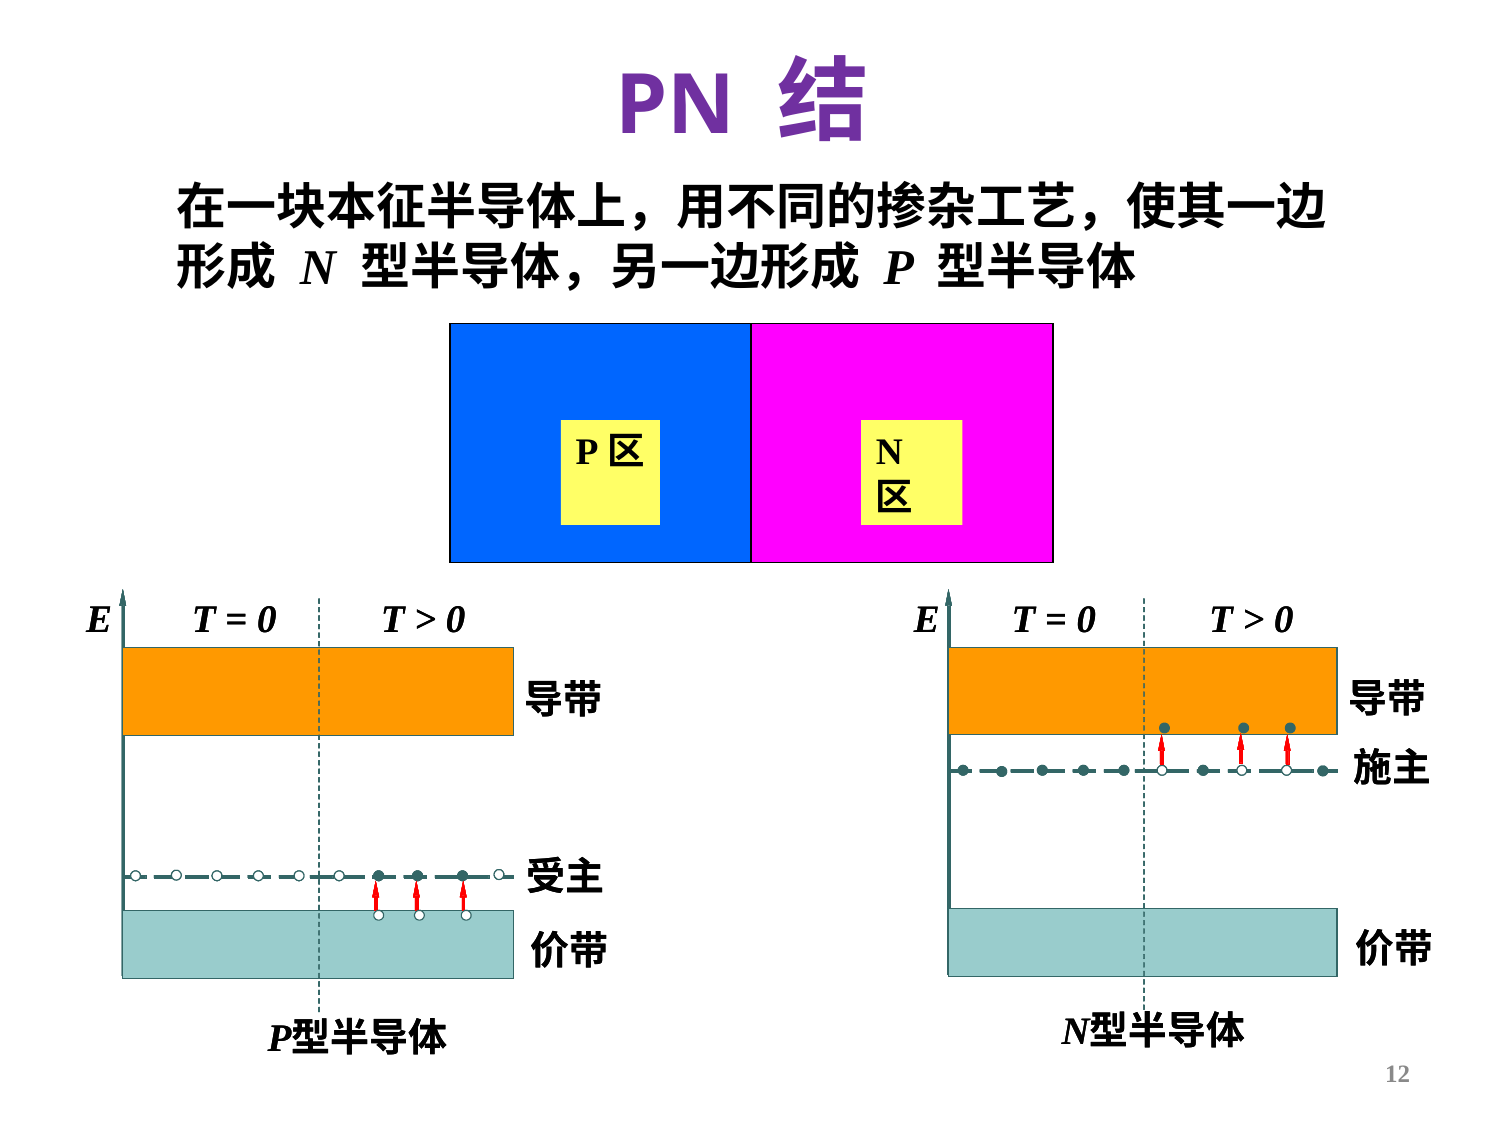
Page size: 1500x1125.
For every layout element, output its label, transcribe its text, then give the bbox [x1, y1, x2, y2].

text_box PN 结 [600, 3, 897, 191]
slide_number 12 [1074, 1069, 1425, 1103]
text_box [449, 323, 1053, 563]
picture [73, 587, 630, 1069]
text_box 在一块本征半导体上，用不同的掺杂工艺，使其一边 形成 N 型半导体，另一边形成 P 型半导体 [161, 167, 1342, 303]
picture [901, 587, 1470, 1062]
